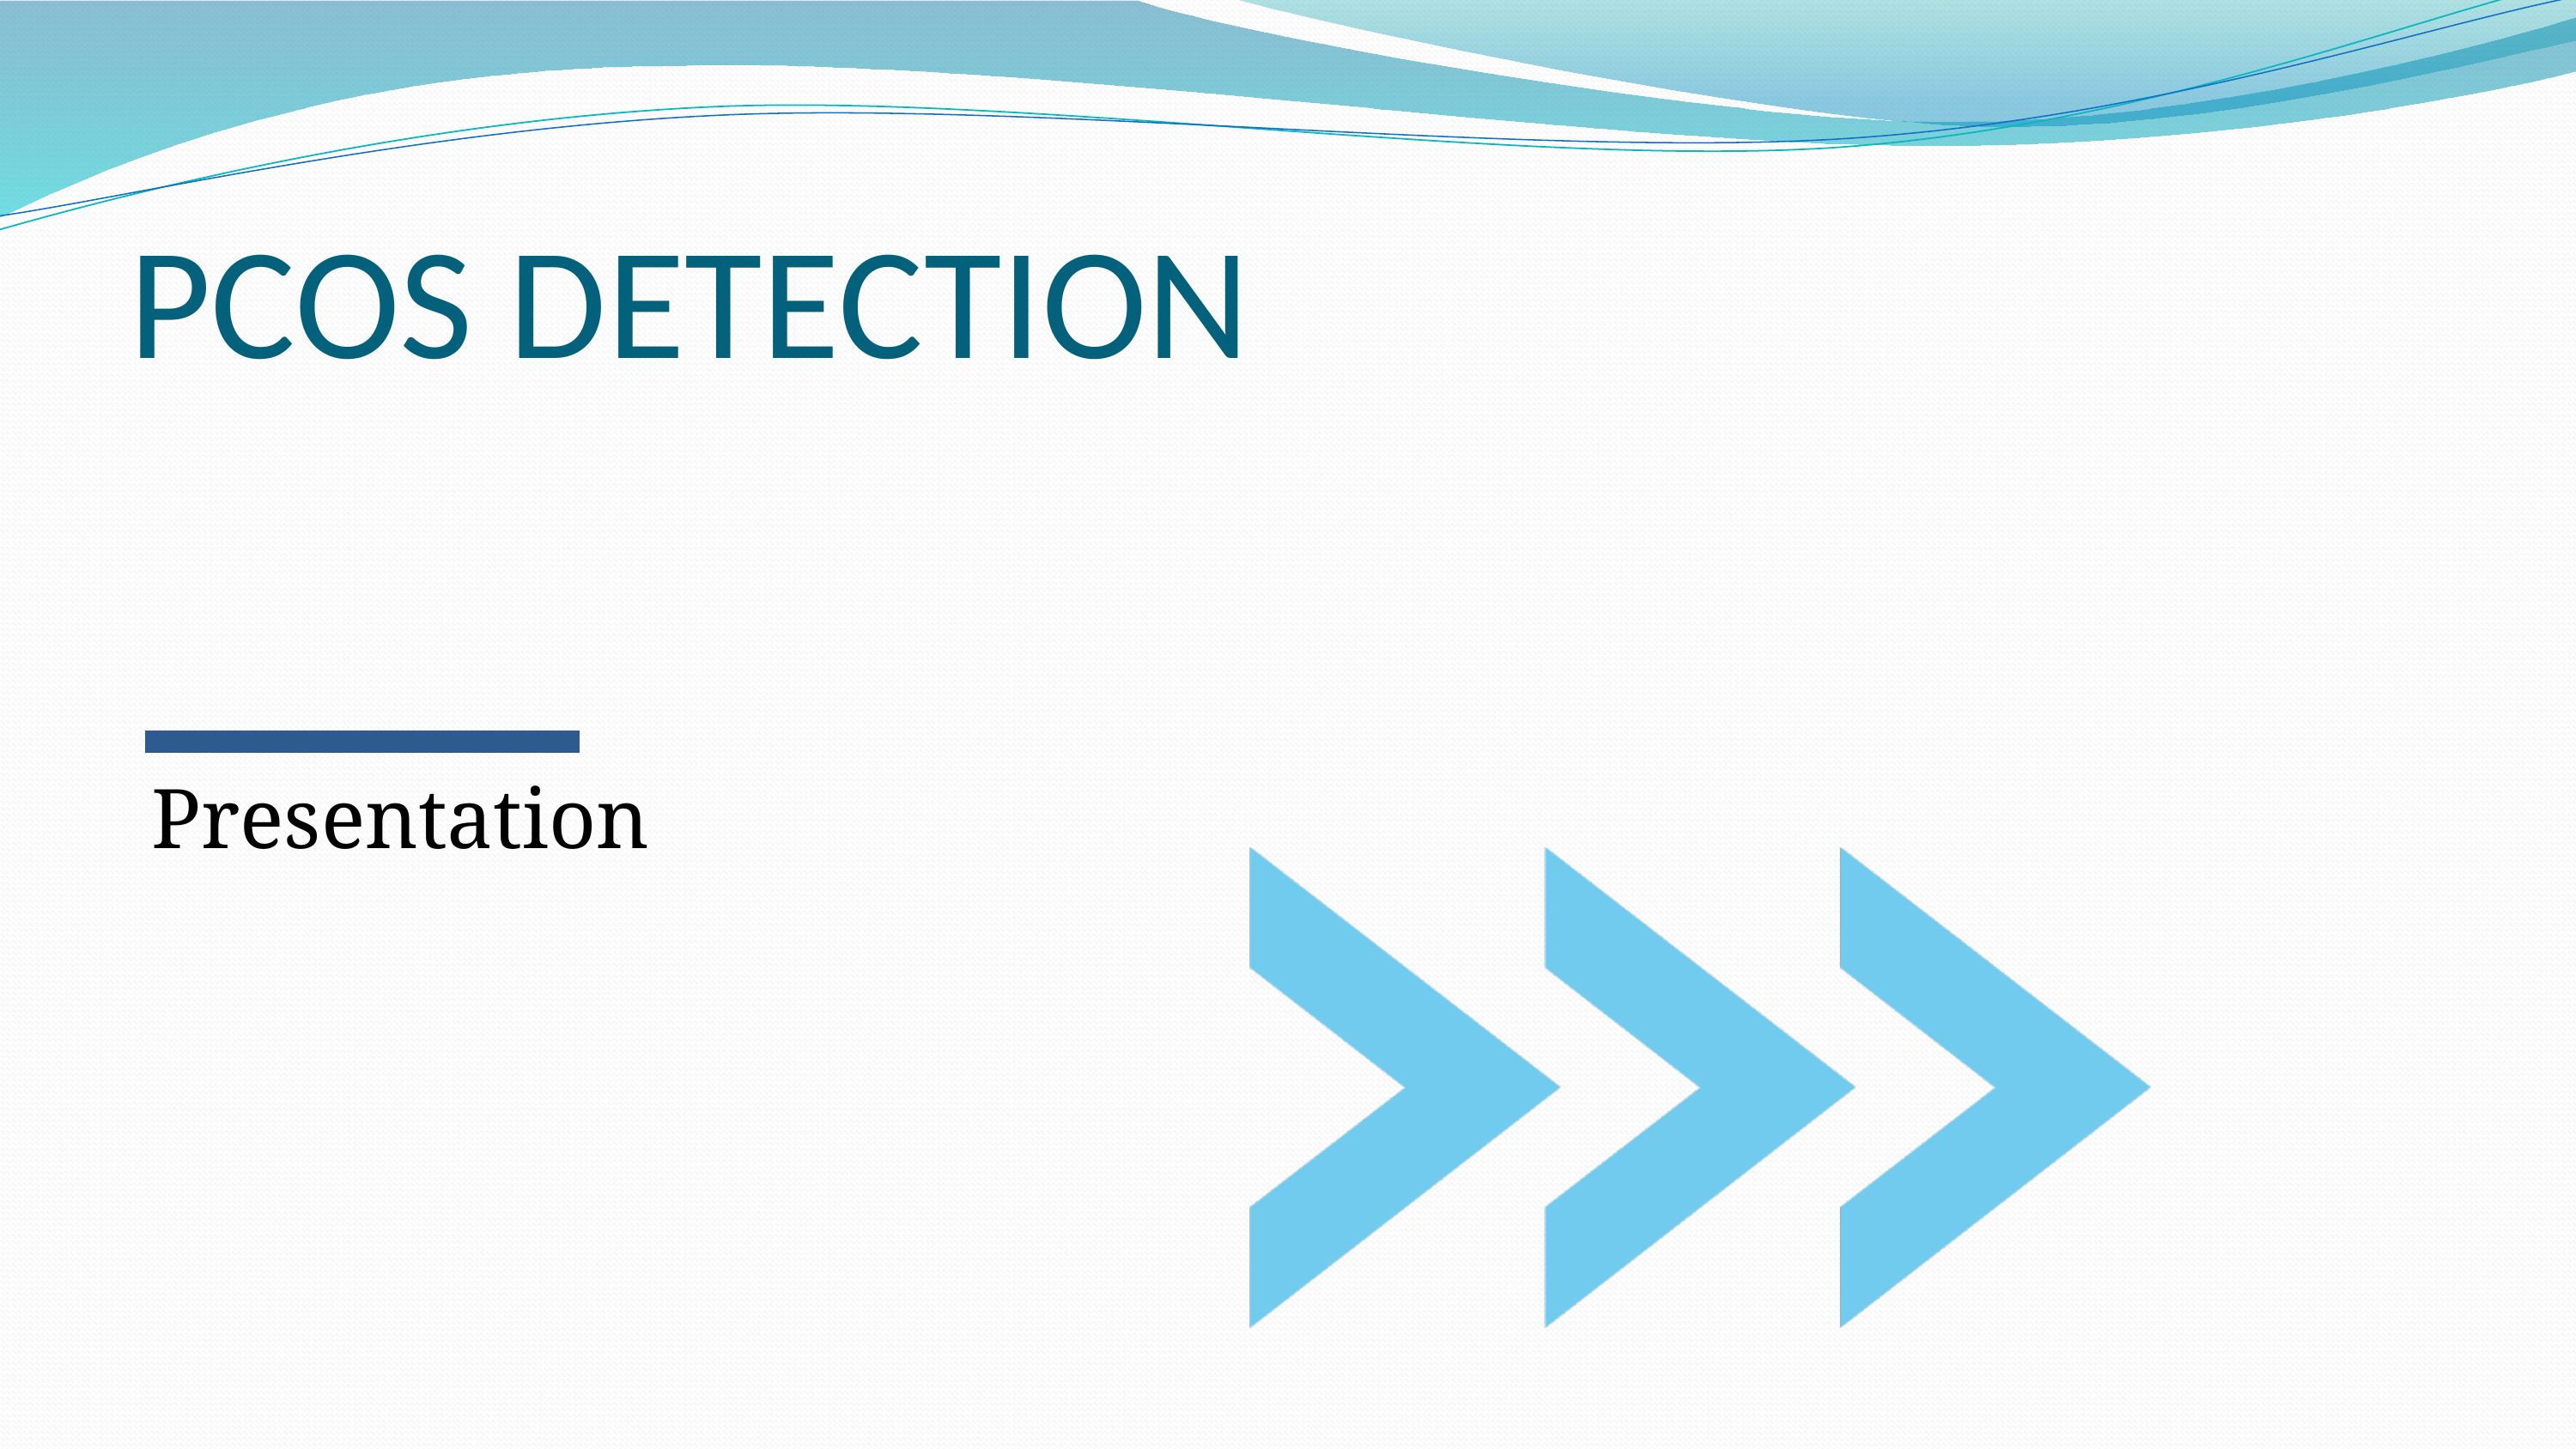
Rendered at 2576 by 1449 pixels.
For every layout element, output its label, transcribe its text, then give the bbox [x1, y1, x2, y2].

list Presentation [129, 409, 2447, 1337]
title PCOS DETECTION [129, 149, 2447, 391]
table_cell 2018 [138, 706, 586, 1176]
text_box [1248, 847, 2154, 1328]
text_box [144, 705, 580, 1166]
